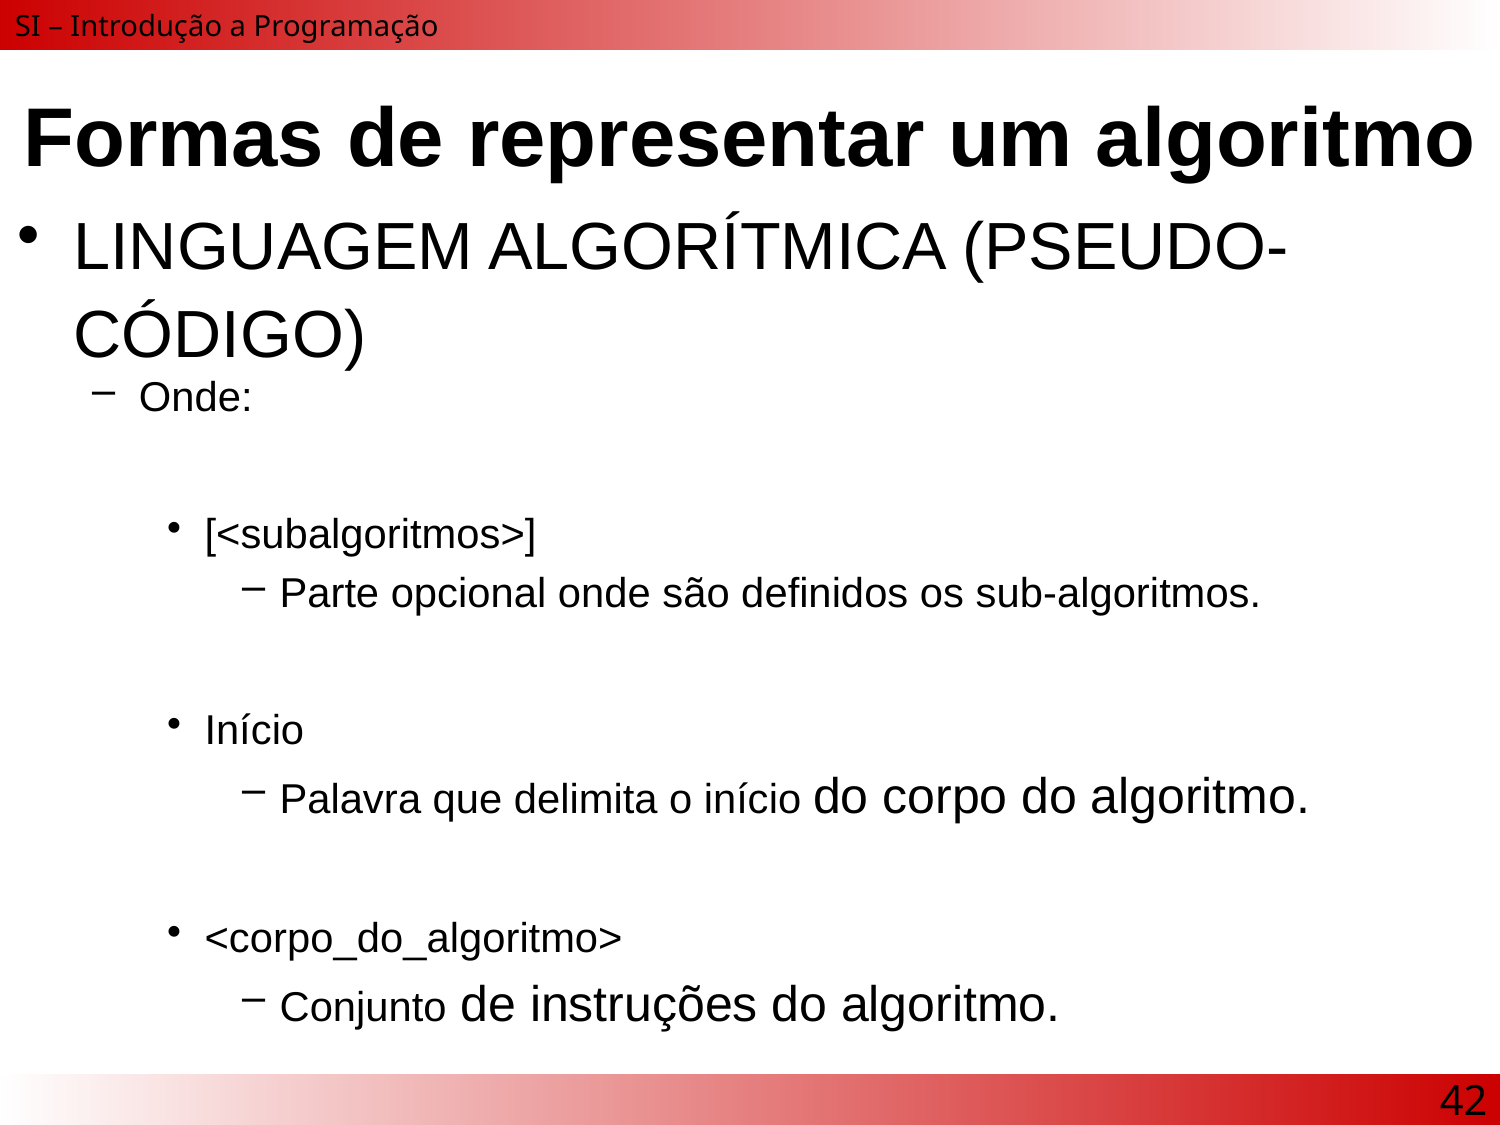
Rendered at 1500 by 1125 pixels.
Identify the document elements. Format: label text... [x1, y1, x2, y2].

slide_number 42 [1299, 1065, 1500, 1125]
title Formas de representar um algoritmo [0, 77, 1500, 188]
list LINGUAGEM ALGORÍTMICA (PSEUDO-CÓDIGO) Onde: [<subalgoritmos>] Parte opcional onde são definidos os sub-algoritmos. Início Palavra que delimita o início do corpo do algoritmo. <corpo_do_algoritmo> Conjunto de instruções do algoritmo. Fim Palavra que delimita o término do corpo do algoritmo. [1, 187, 1500, 1076]
